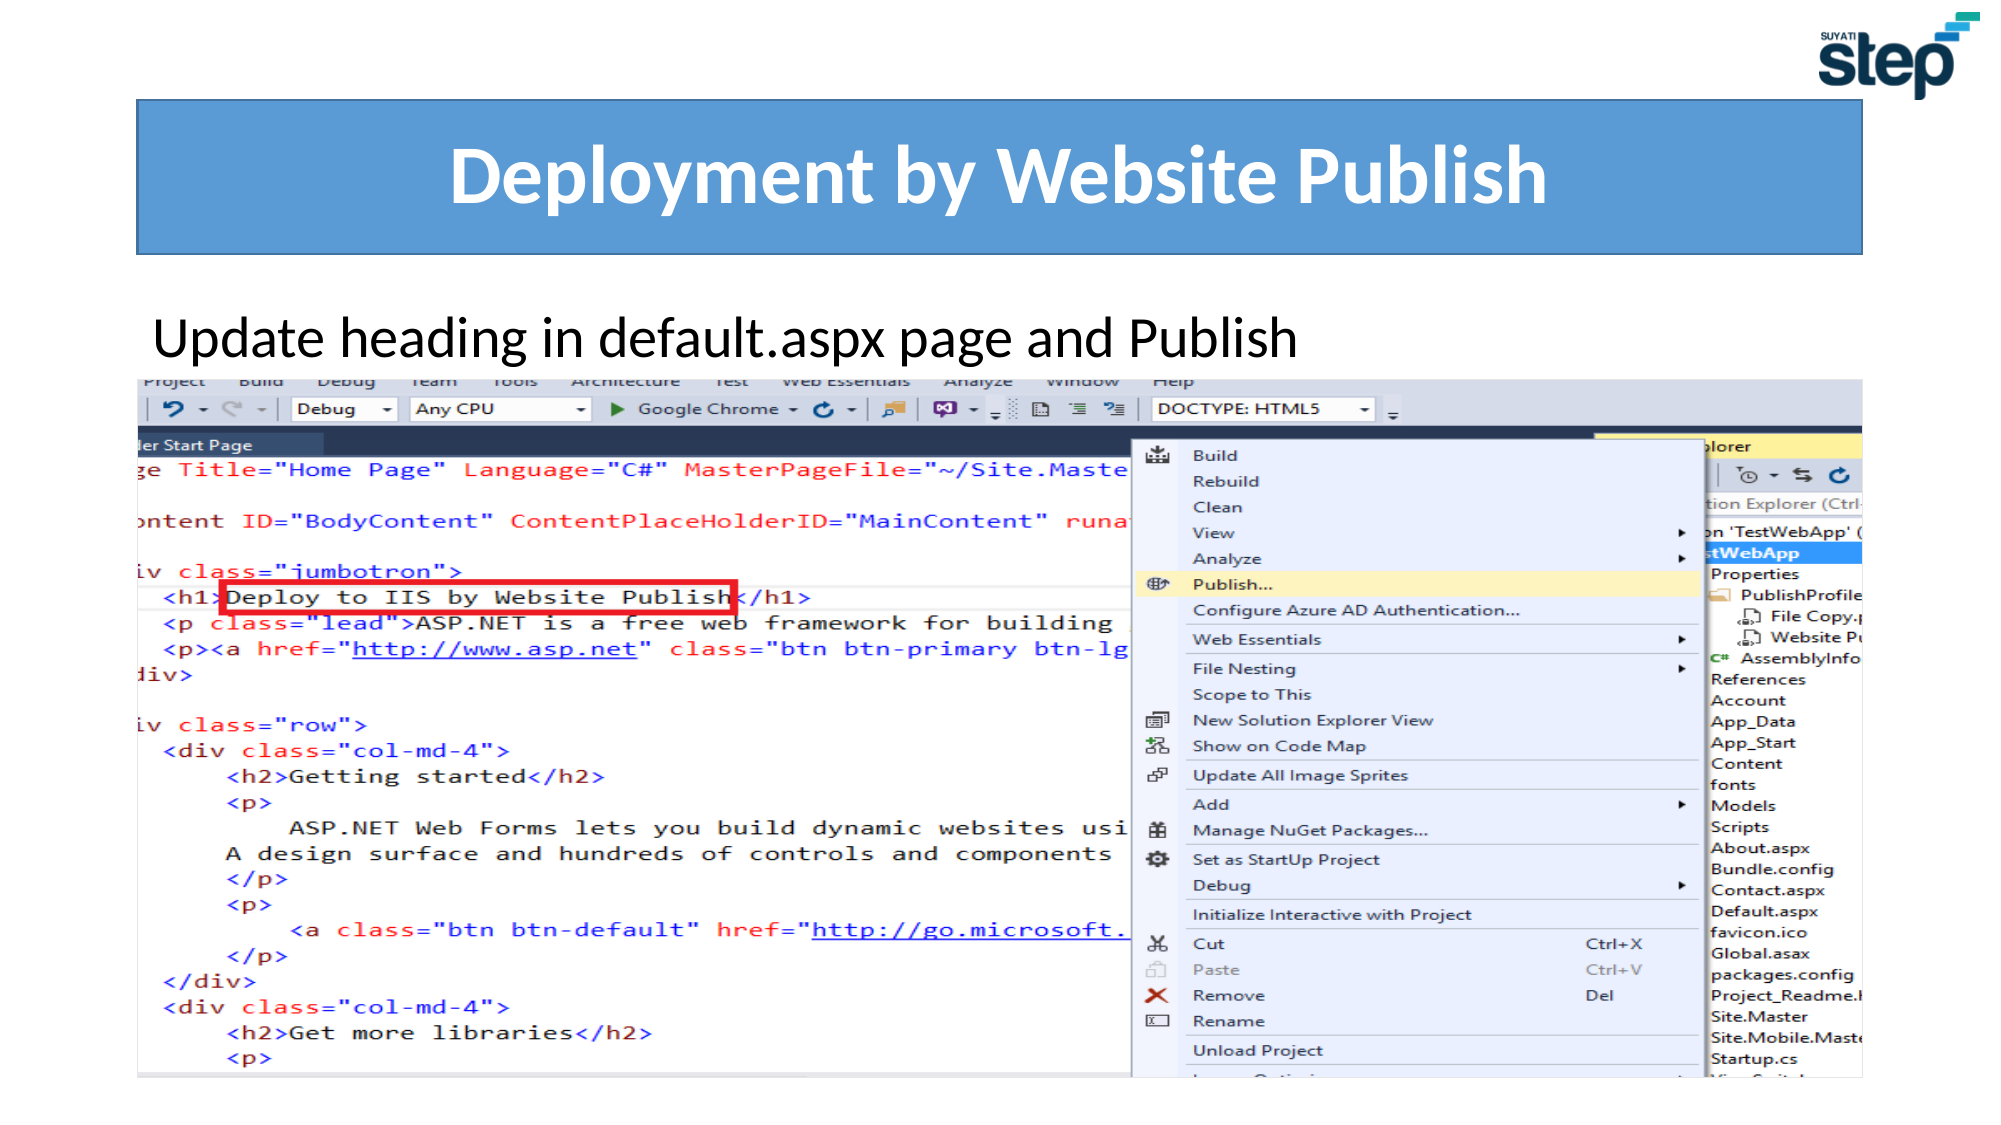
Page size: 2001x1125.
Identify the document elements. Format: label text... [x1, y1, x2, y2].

picture [1819, 12, 1980, 100]
title Deployment by Website Publish [136, 99, 1863, 255]
picture [137, 379, 1863, 1078]
list Update heading in default.aspx page and Publish [137, 299, 1863, 379]
